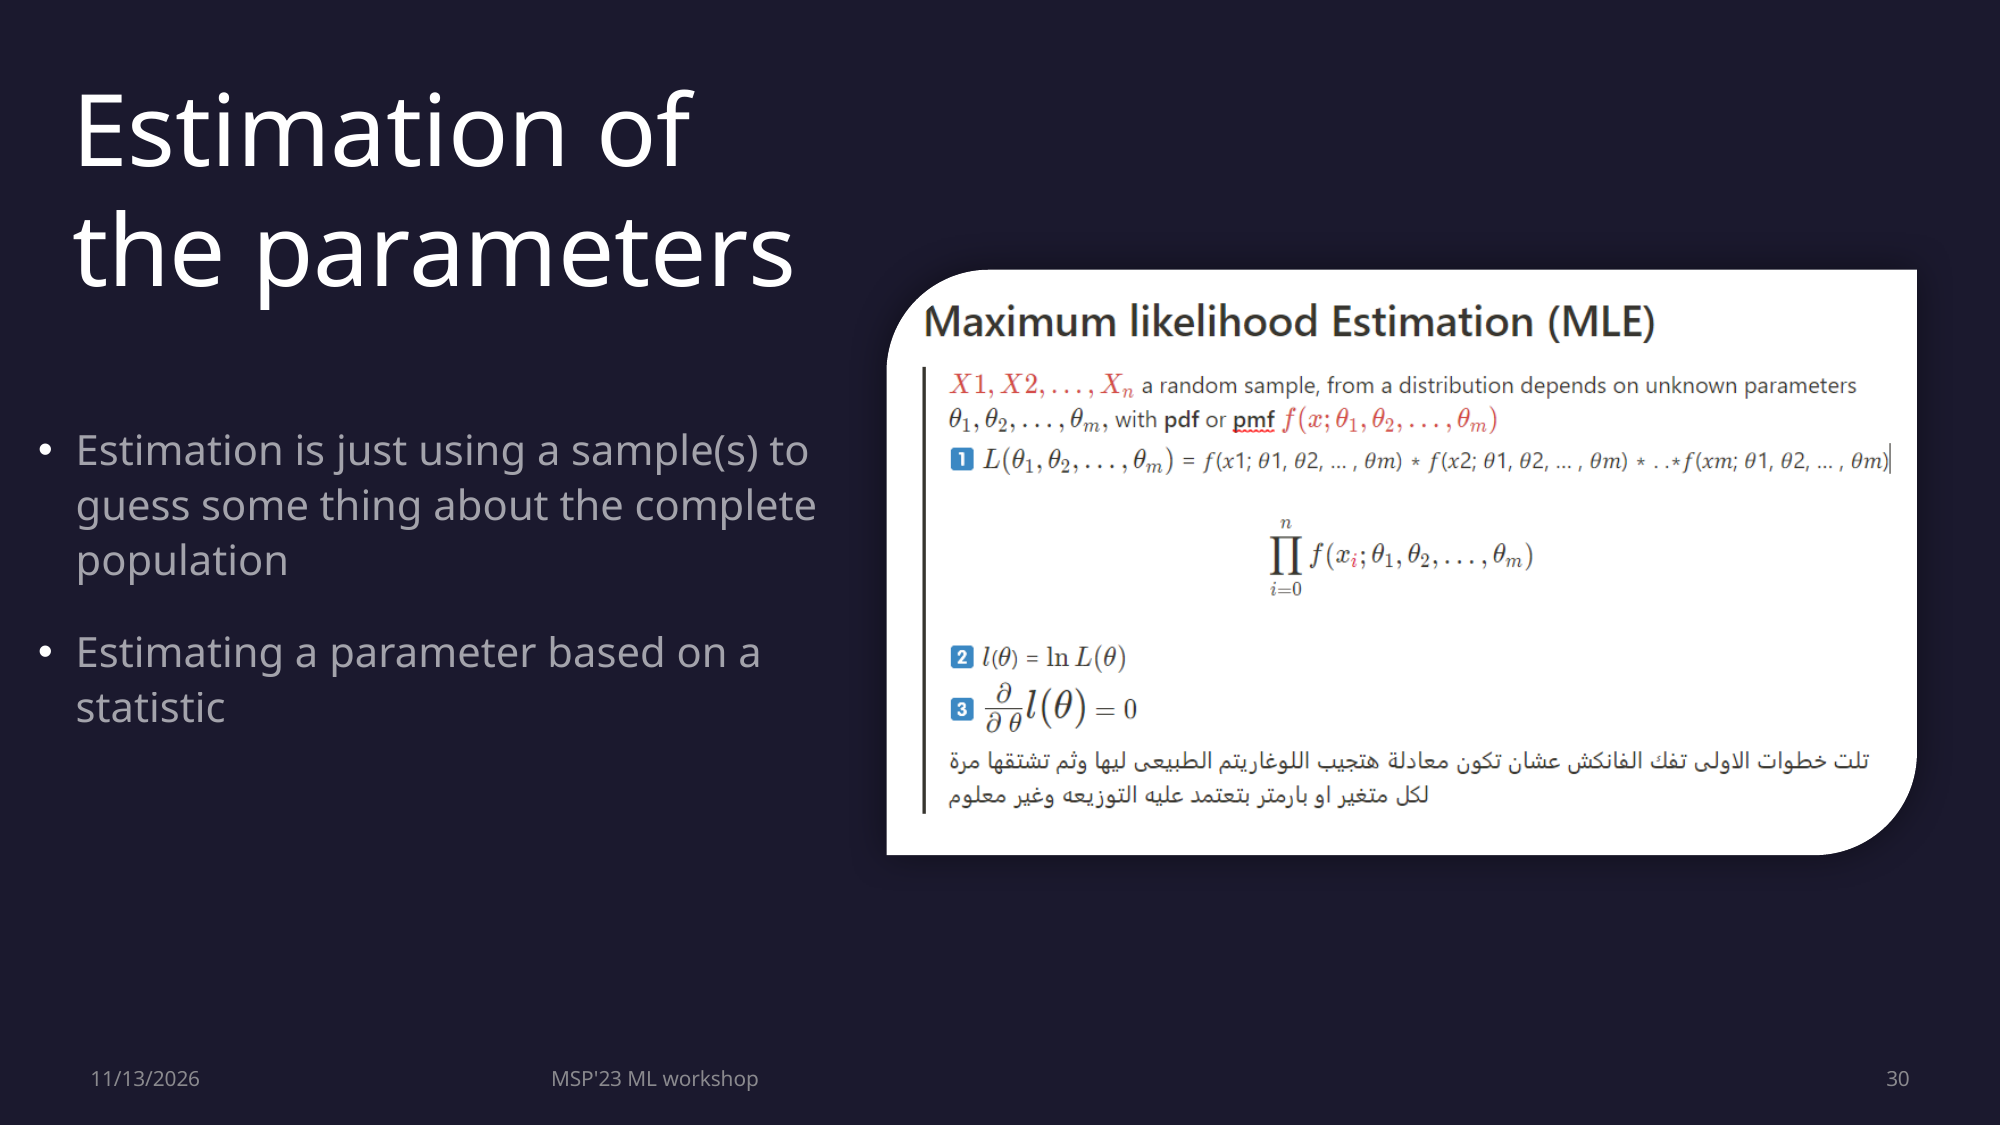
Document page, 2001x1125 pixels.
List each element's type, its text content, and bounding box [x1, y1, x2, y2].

slide_number 30 [1632, 1067, 1910, 1093]
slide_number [90, 1067, 522, 1093]
footer MSP'23 ML workshop [551, 1067, 1598, 1093]
text_box Estimation of the parameters [71, 66, 811, 324]
picture [893, 276, 1910, 848]
text_box Estimation is just using a sample(s) to guess some thing about the complete population Estimating a parameter based on a statistic [23, 411, 859, 668]
